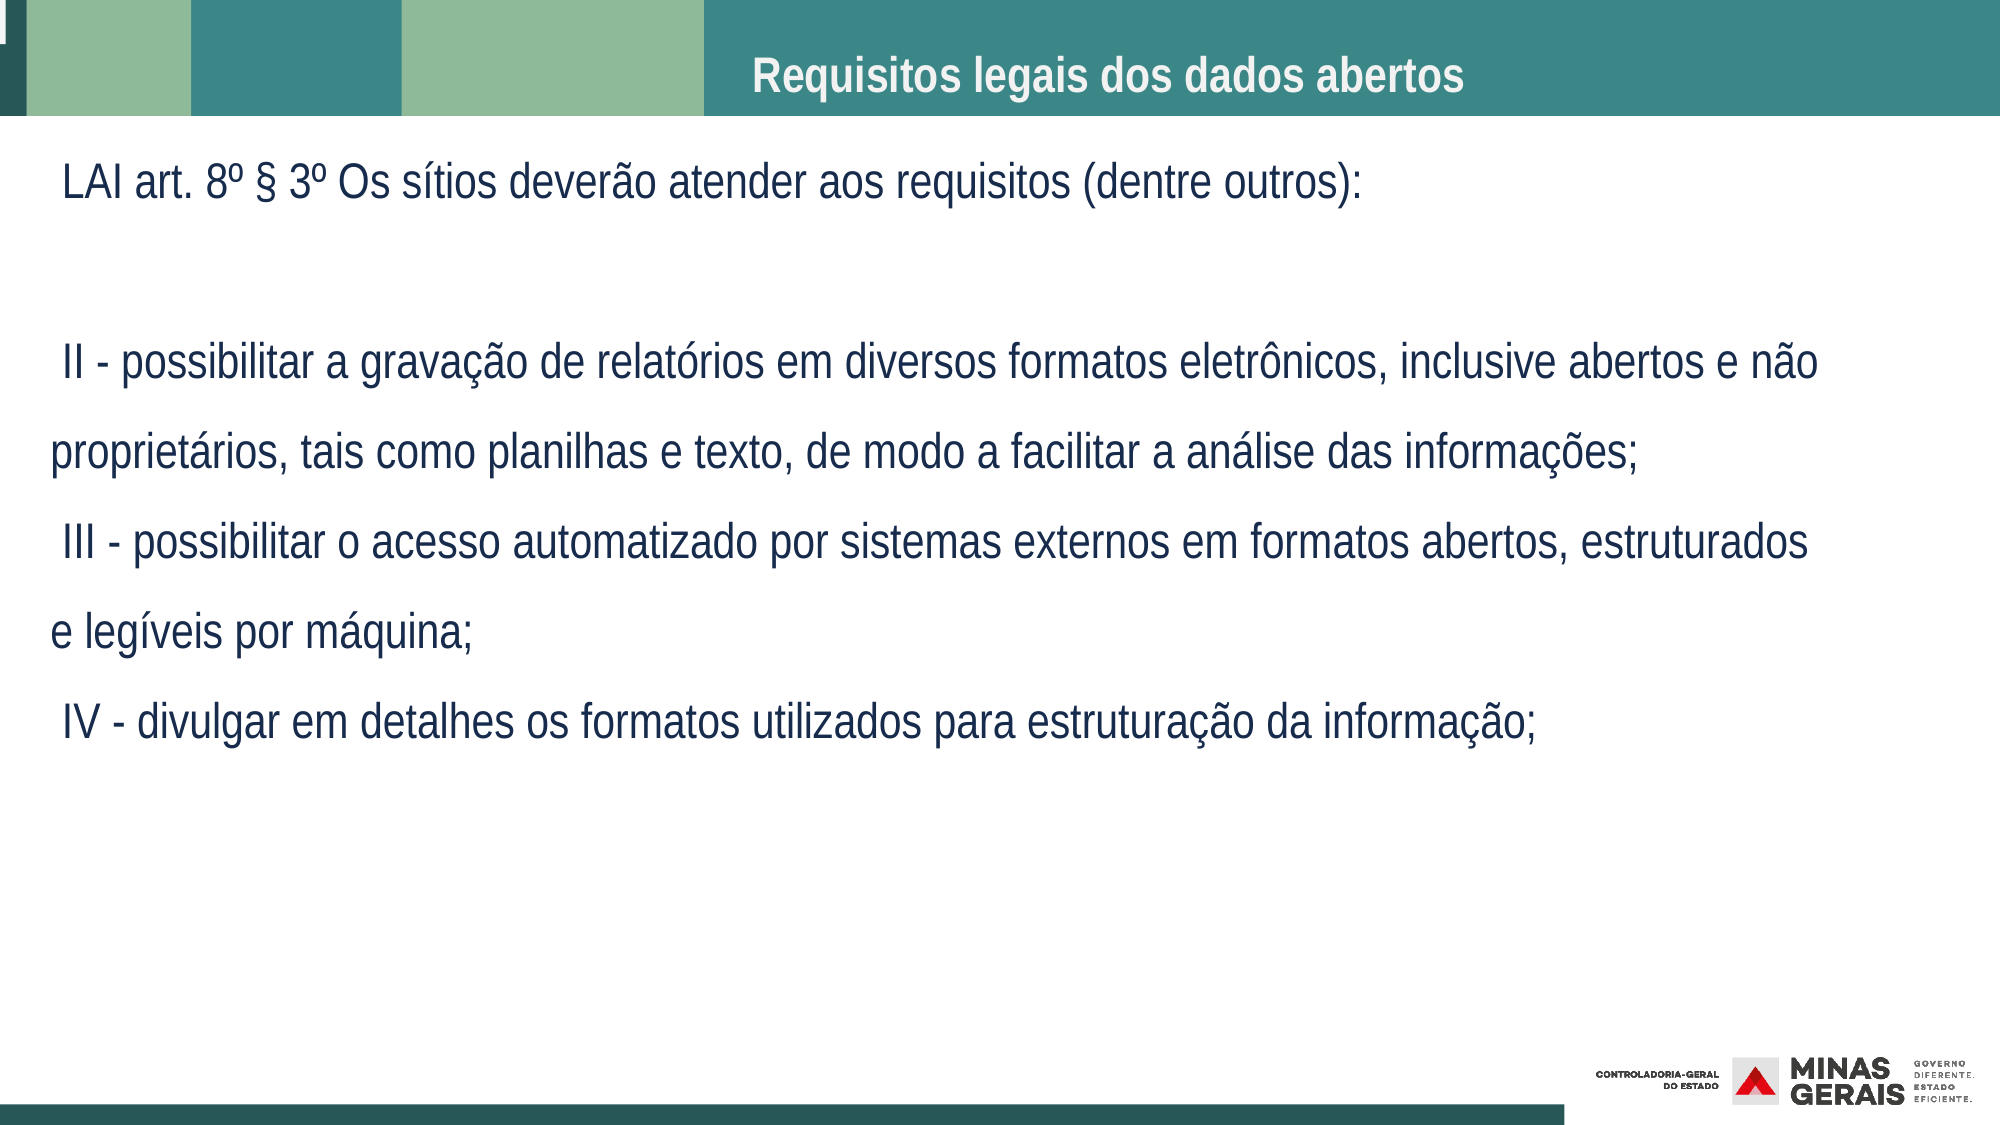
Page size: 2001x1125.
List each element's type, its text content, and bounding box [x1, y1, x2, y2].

text_box [0, 0, 6, 45]
list LAI art. 8º § 3º Os sítios deverão atender aos requisitos (dentre outros): II - possibilitar a gravação de relatórios em diversos formatos eletrônicos, inclusive abertos e não proprietários, tais como planilhas e texto, de modo a facilitar a análise das informações; III - possibilitar o acesso automatizado por sistemas externos em formatos abertos, estruturados e legíveis por máquina; IV - divulgar em detalhes os formatos utilizados para estruturação da informação; [35, 111, 1854, 863]
picture [1596, 1057, 1974, 1105]
title Requisitos legais dos dados abertos [737, 21, 1979, 112]
